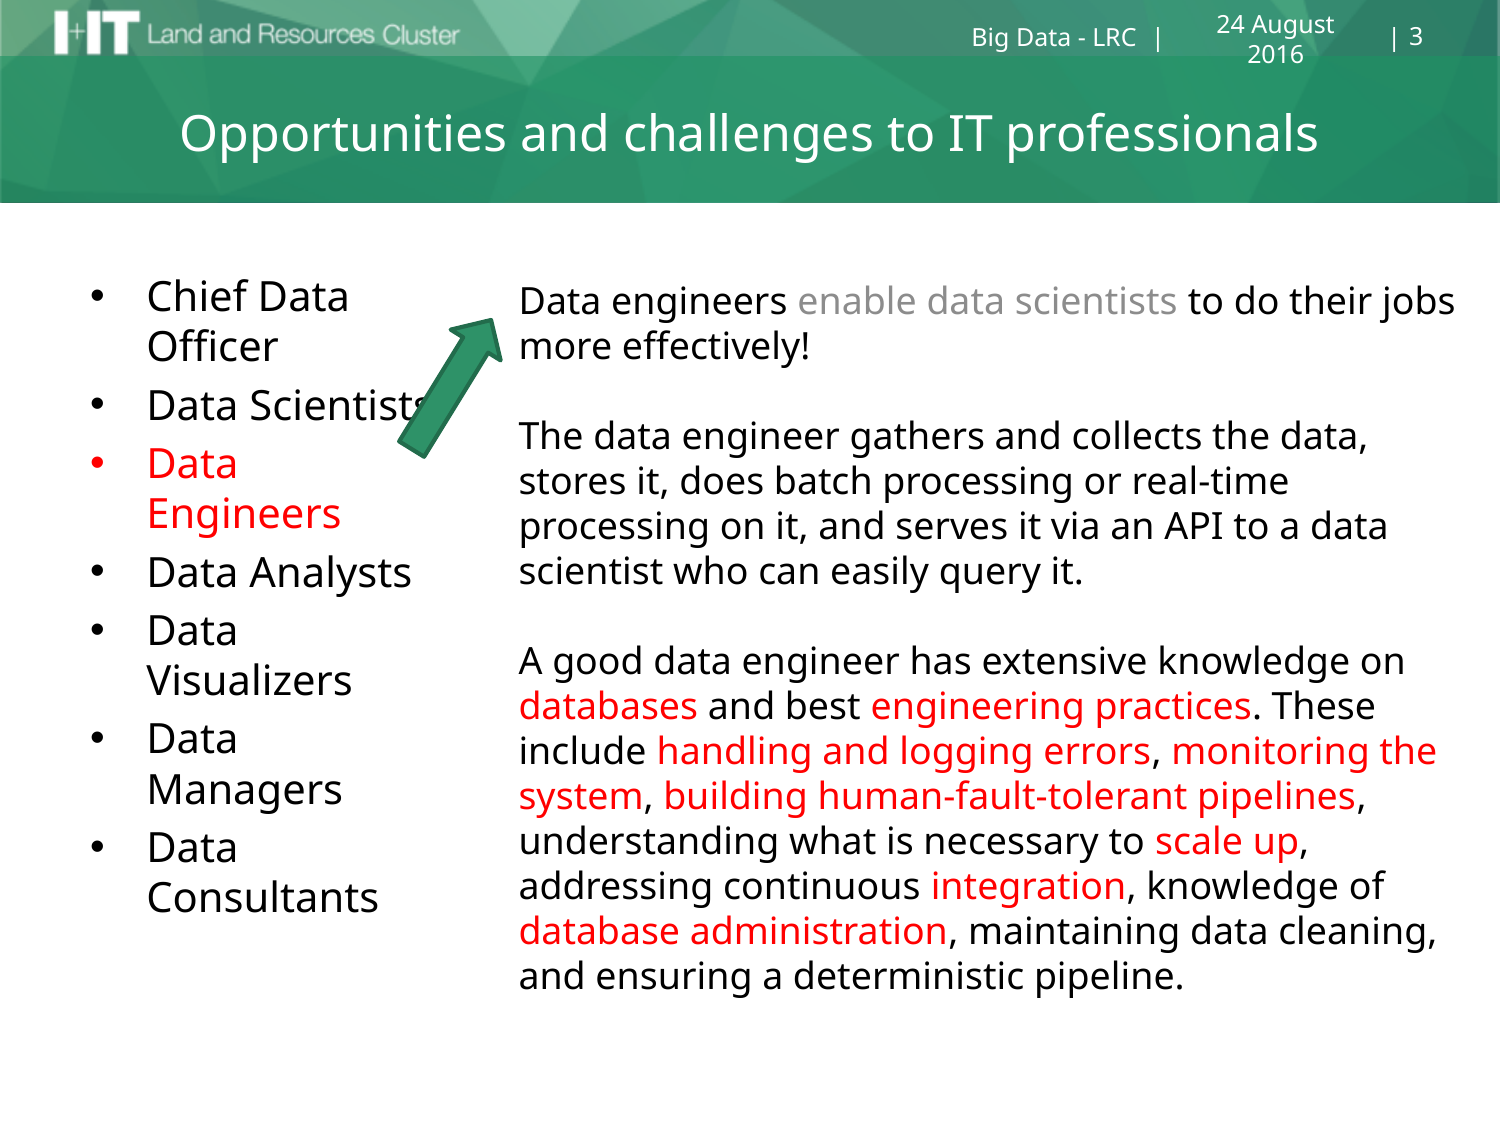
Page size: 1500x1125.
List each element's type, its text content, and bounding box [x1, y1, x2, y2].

title Opportunities and challenges to IT professionals [75, 66, 1425, 197]
picture [0, 0, 1500, 60]
slide_number 3 [1394, 19, 1477, 57]
text_box [397, 317, 503, 459]
text_box Data engineers enable data scientists to do their jobs more effectively! The data engineer gathers and collects the data, stores it, does batch processing or real-time processing on it, and serves it via an API to a data scientist who can easily query it. A good data engineer has extensive knowledge on databases and best engineering practices. These include handling and logging errors, monitoring the system, building human-fault-tolerant pipelines, understanding what is necessary to scale up, addressing continuous integration, knowledge of database administration, maintaining data cleaning, and ensuring a deterministic pipeline. [503, 269, 1477, 1050]
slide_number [1169, 20, 1382, 57]
footer Big Data - LRC [655, 20, 1152, 57]
list Chief Data Officer Data Scientists Data Engineers Data Analysts Data Visualizers Data Managers Data Consultants [75, 262, 457, 1005]
